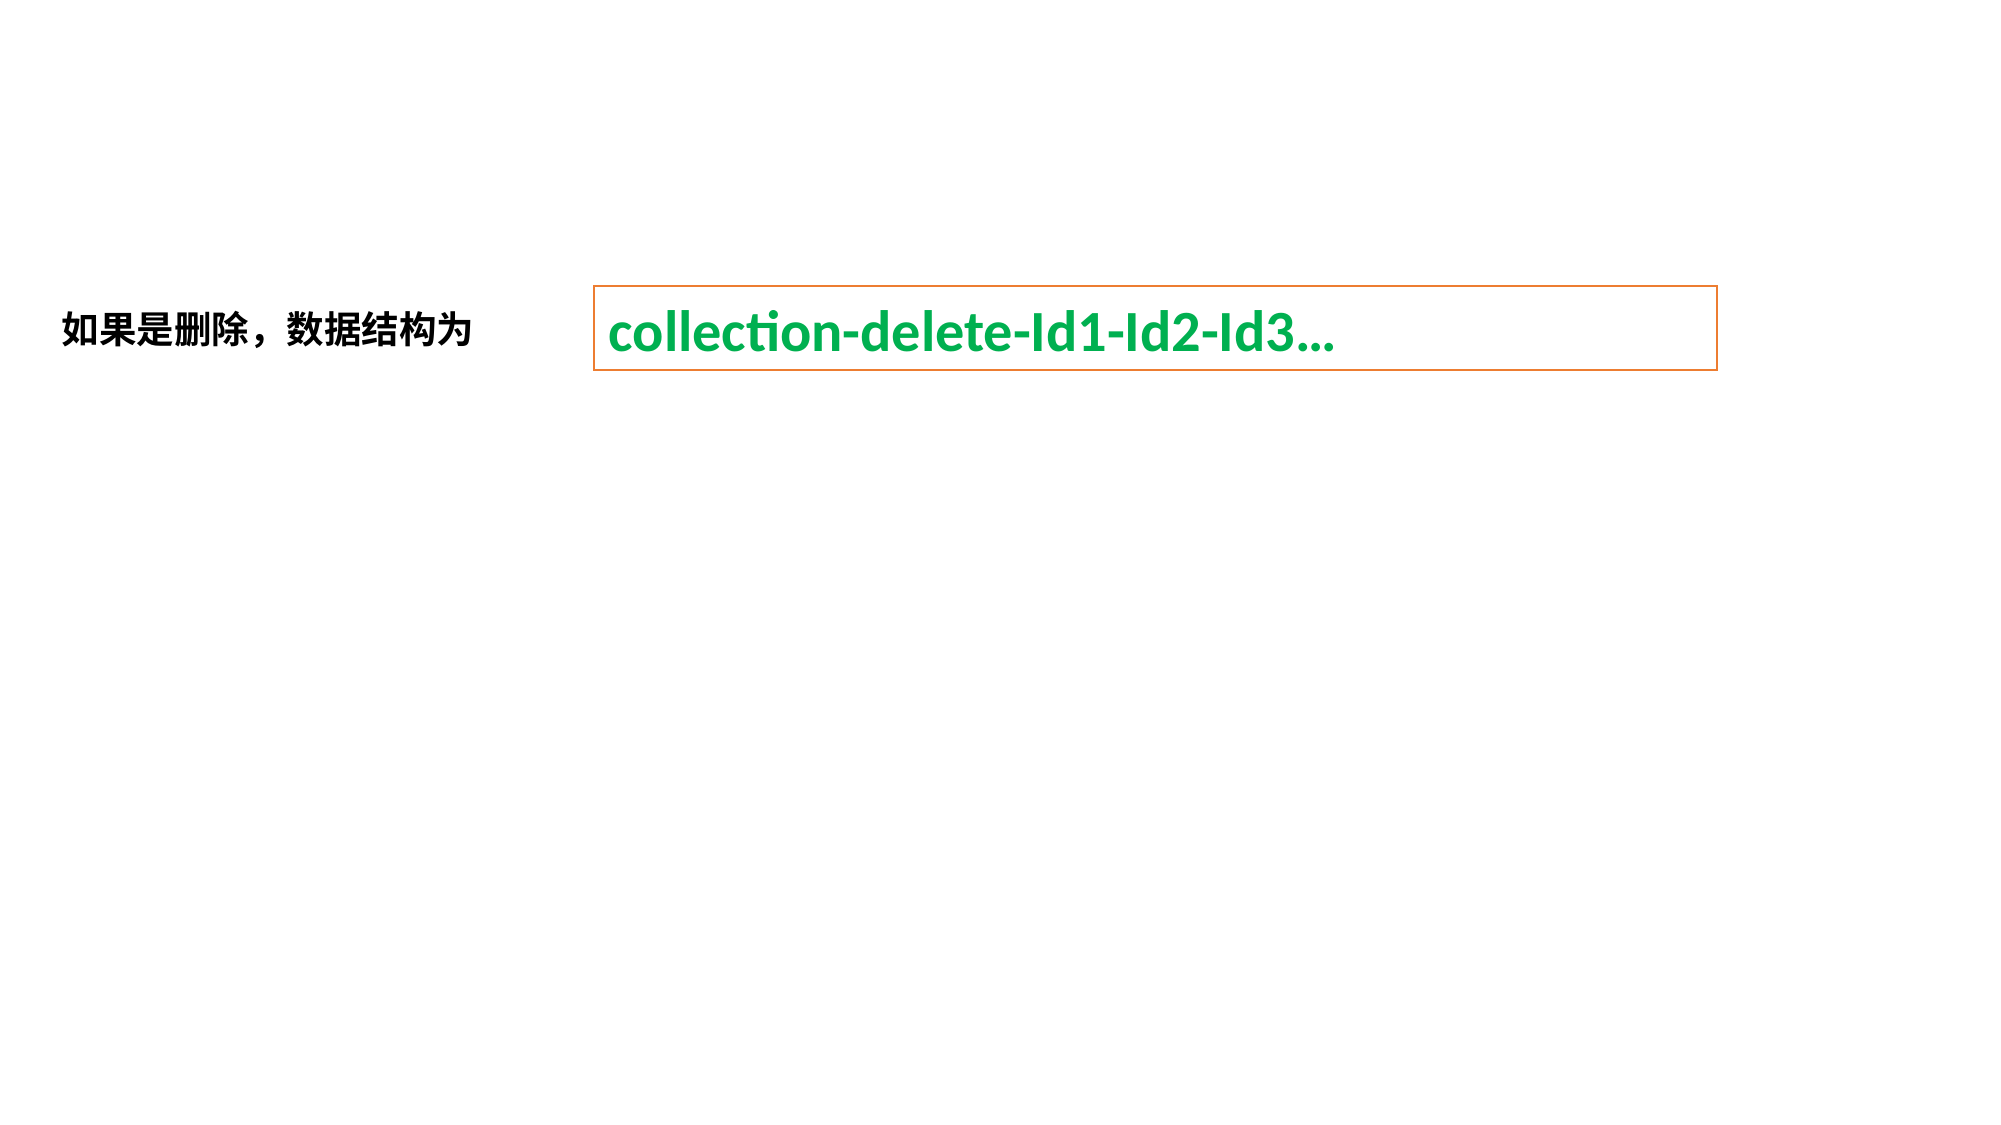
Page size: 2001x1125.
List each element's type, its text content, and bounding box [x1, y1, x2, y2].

text_box collection-delete-Id1-Id2-Id3… [593, 285, 1718, 371]
text_box 如果是删除，数据结构为 [47, 298, 593, 359]
